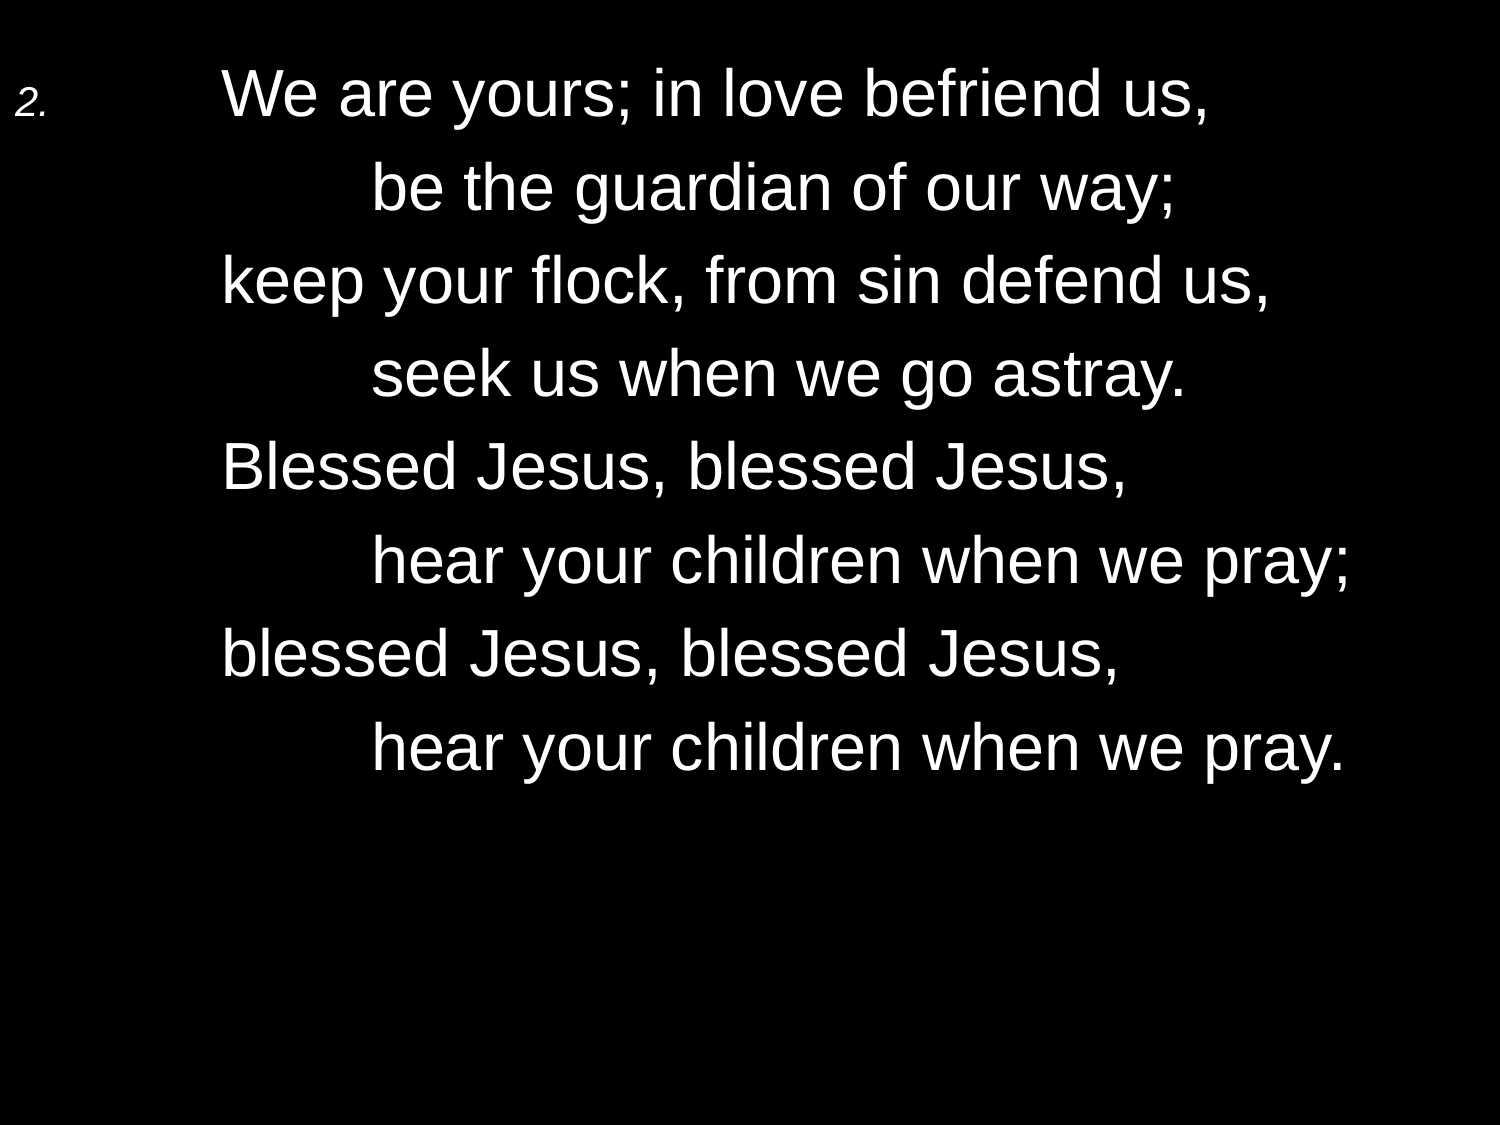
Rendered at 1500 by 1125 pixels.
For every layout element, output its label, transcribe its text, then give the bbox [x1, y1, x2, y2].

list 2. We are yours; in love befriend us, be the guardian of our way; keep your flock, from sin defend us, seek us when we go astray. Blessed Jesus, blessed Jesus, hear your children when we pray; blessed Jesus, blessed Jesus, hear your children when we pray. [0, 42, 1500, 1047]
